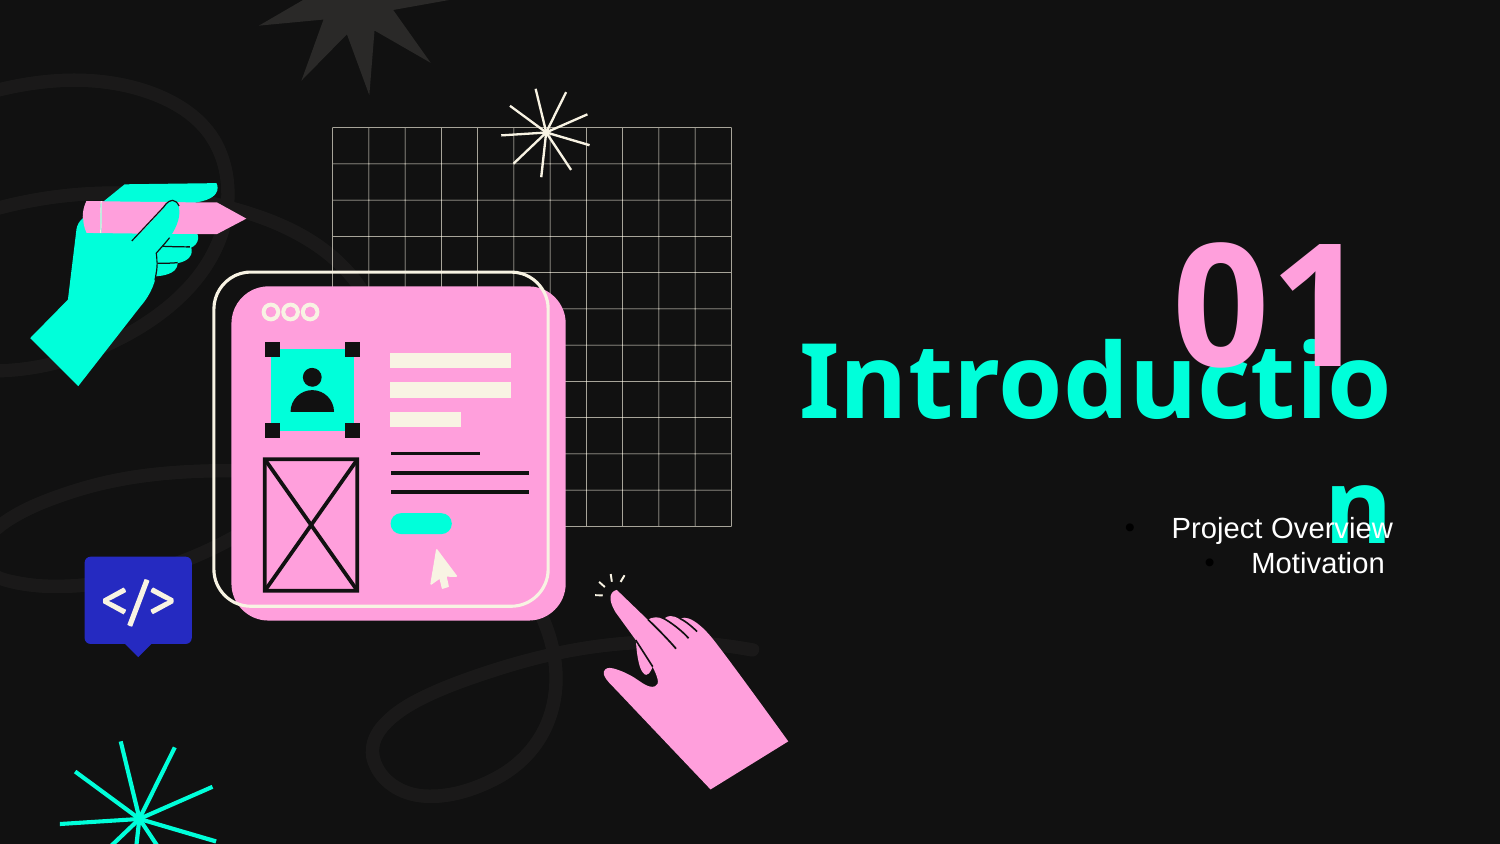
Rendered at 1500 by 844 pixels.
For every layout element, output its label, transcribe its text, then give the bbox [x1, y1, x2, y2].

title 01 [1122, 197, 1383, 398]
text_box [29, 88, 789, 790]
text_box Project Overview Motivation [961, 502, 1408, 587]
title Introduction [794, 315, 1408, 564]
